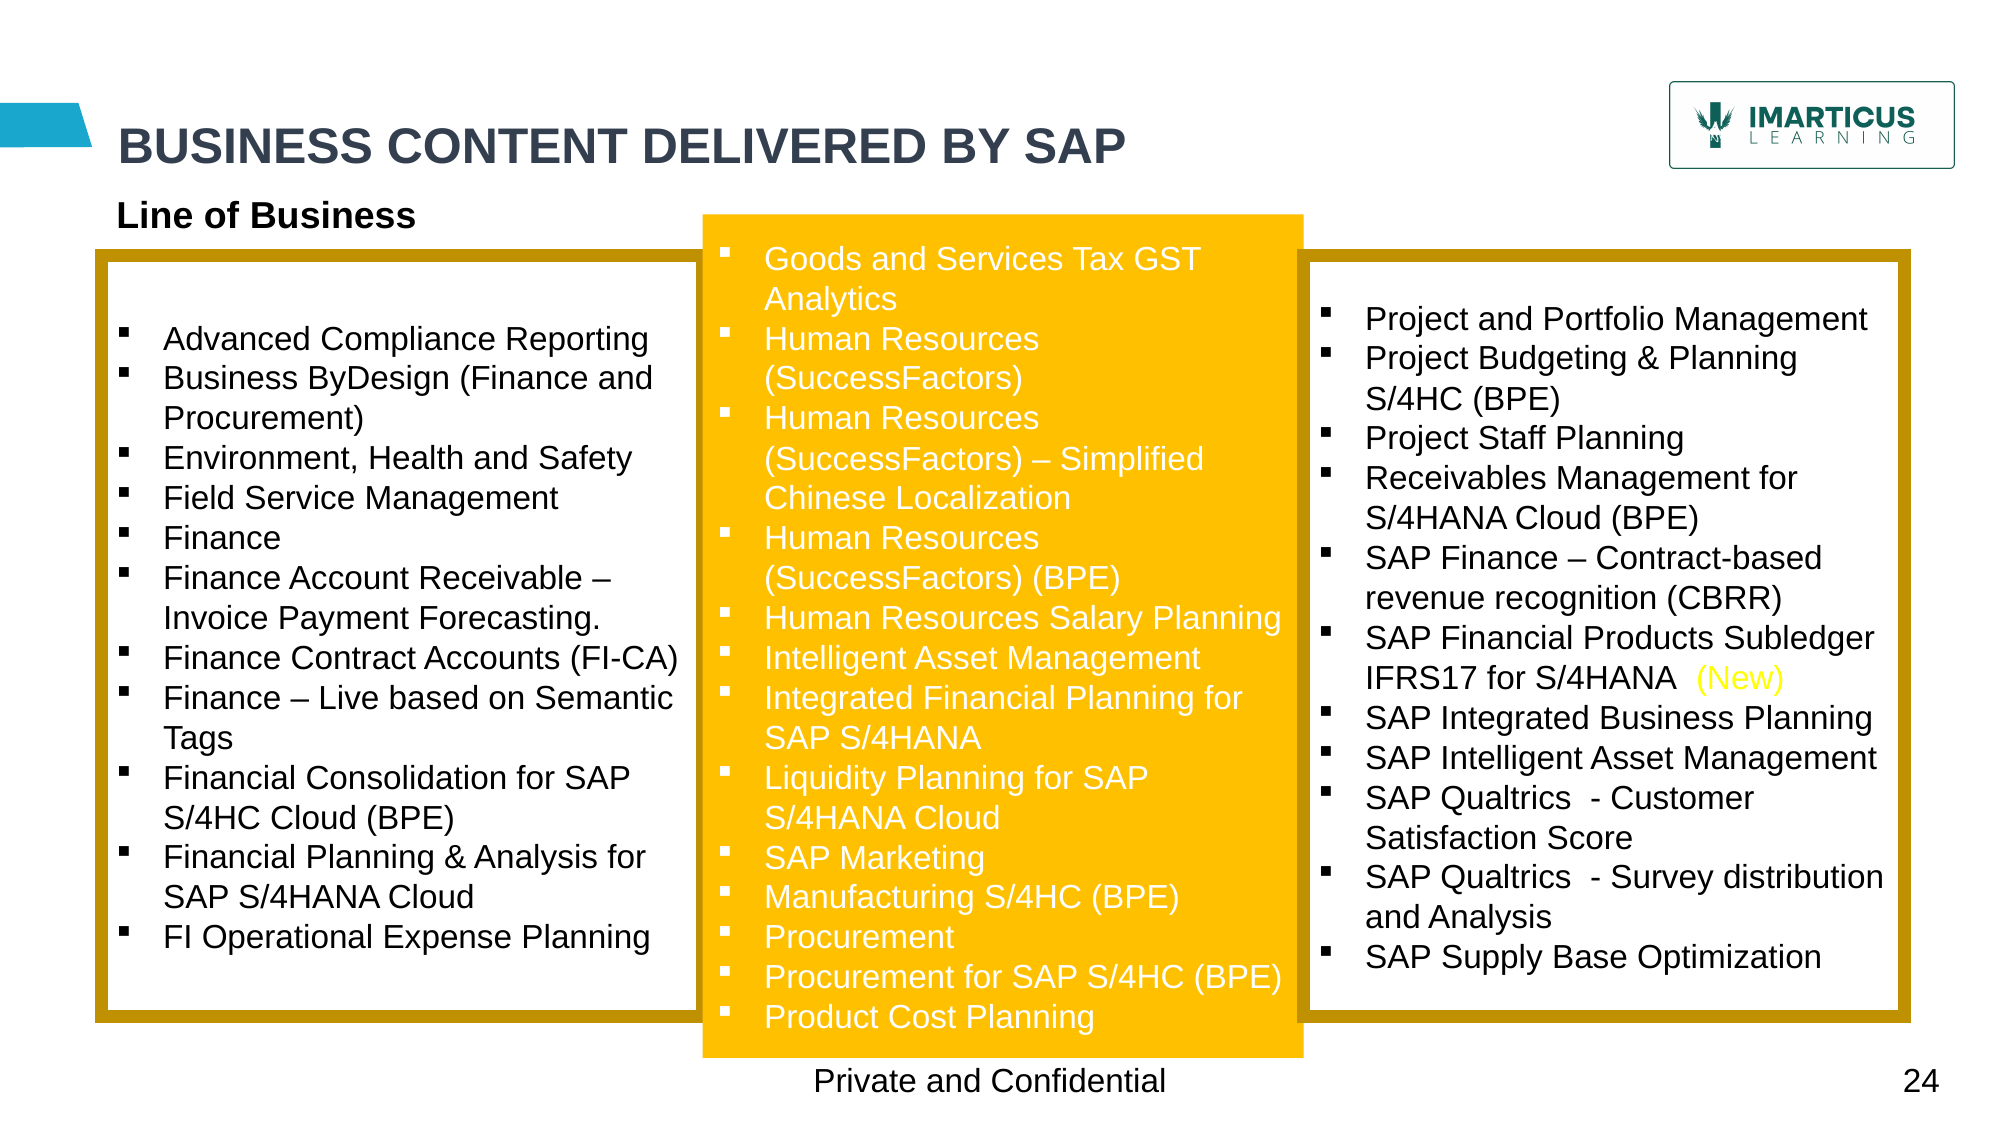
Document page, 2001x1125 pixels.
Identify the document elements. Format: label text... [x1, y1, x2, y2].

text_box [101, 214, 1905, 1058]
picture [1669, 81, 1955, 169]
title BUSINESS CONTENT DELIVERED BY SAP [102, 144, 1828, 207]
text_box [82, 82, 1918, 144]
text_box Line of Business [101, 183, 1102, 214]
